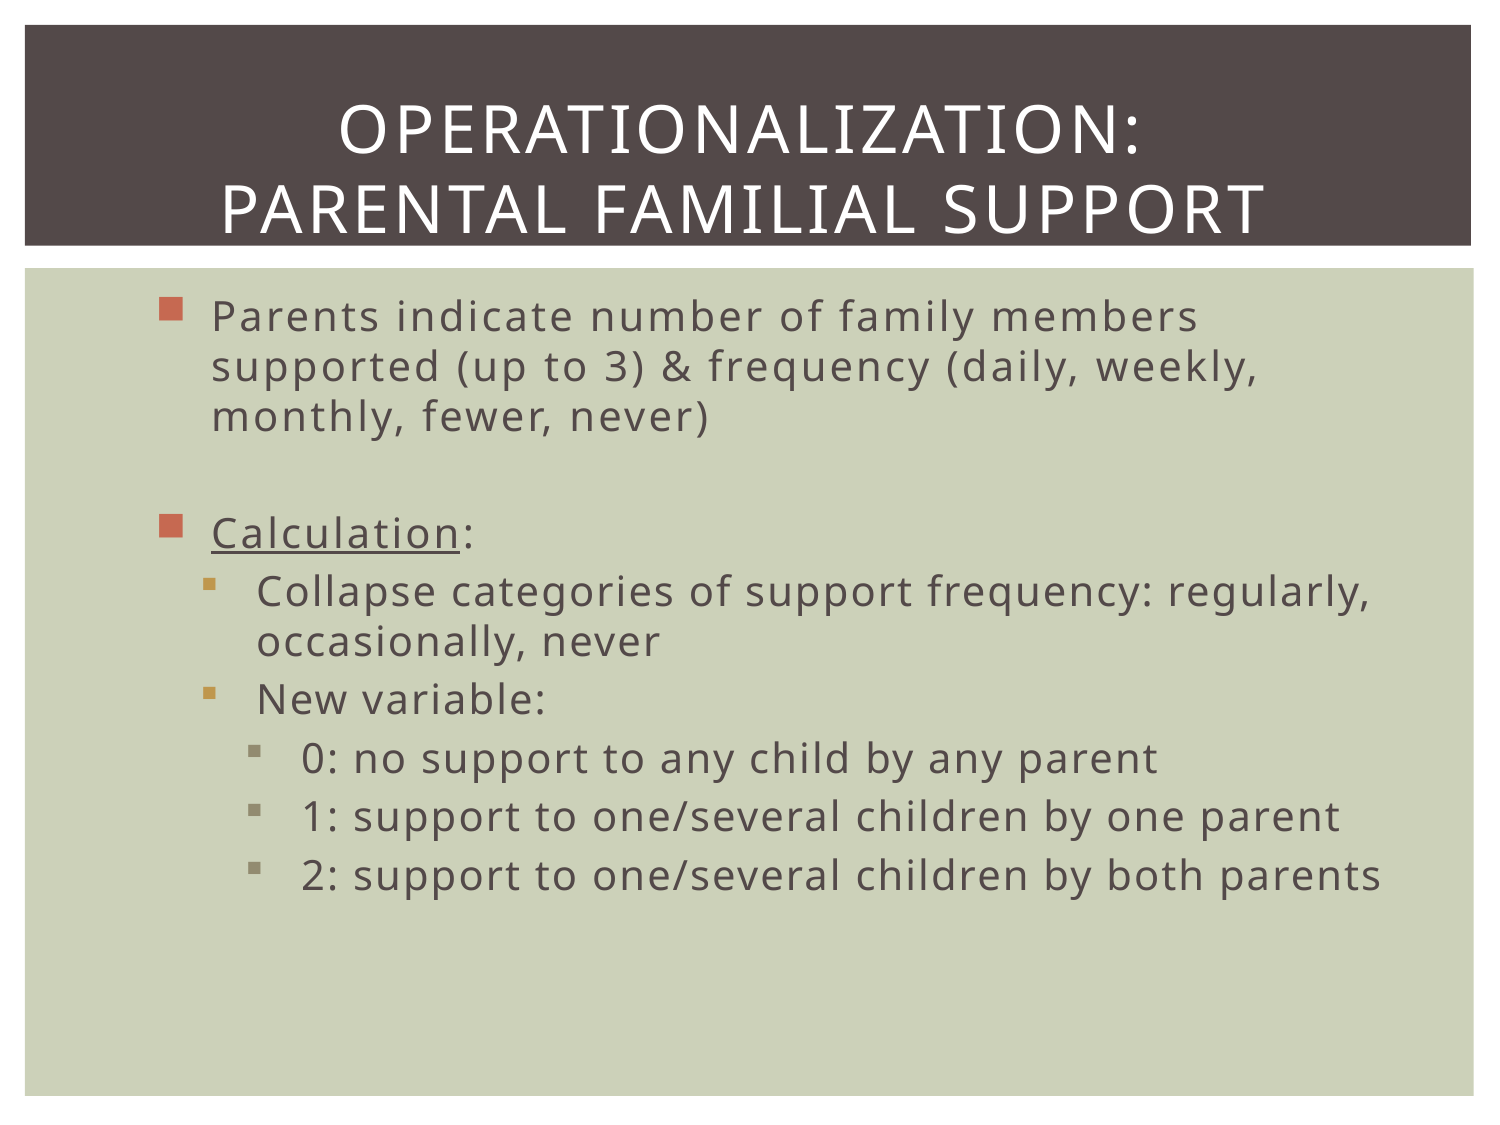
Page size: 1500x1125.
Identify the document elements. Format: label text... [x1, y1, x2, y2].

list Parents indicate number of family members supported (up to 3) & frequency (daily, weekly, monthly, fewer, never) Calculation: Collapse categories of support frequency: regularly, occasionally, never New variable: 0: no support to any child by any parent 1: support to one/several children by one parent 2: support to one/several children by both parents [62, 281, 1442, 1005]
title Operationalization: Parental familial support [64, 78, 1420, 256]
